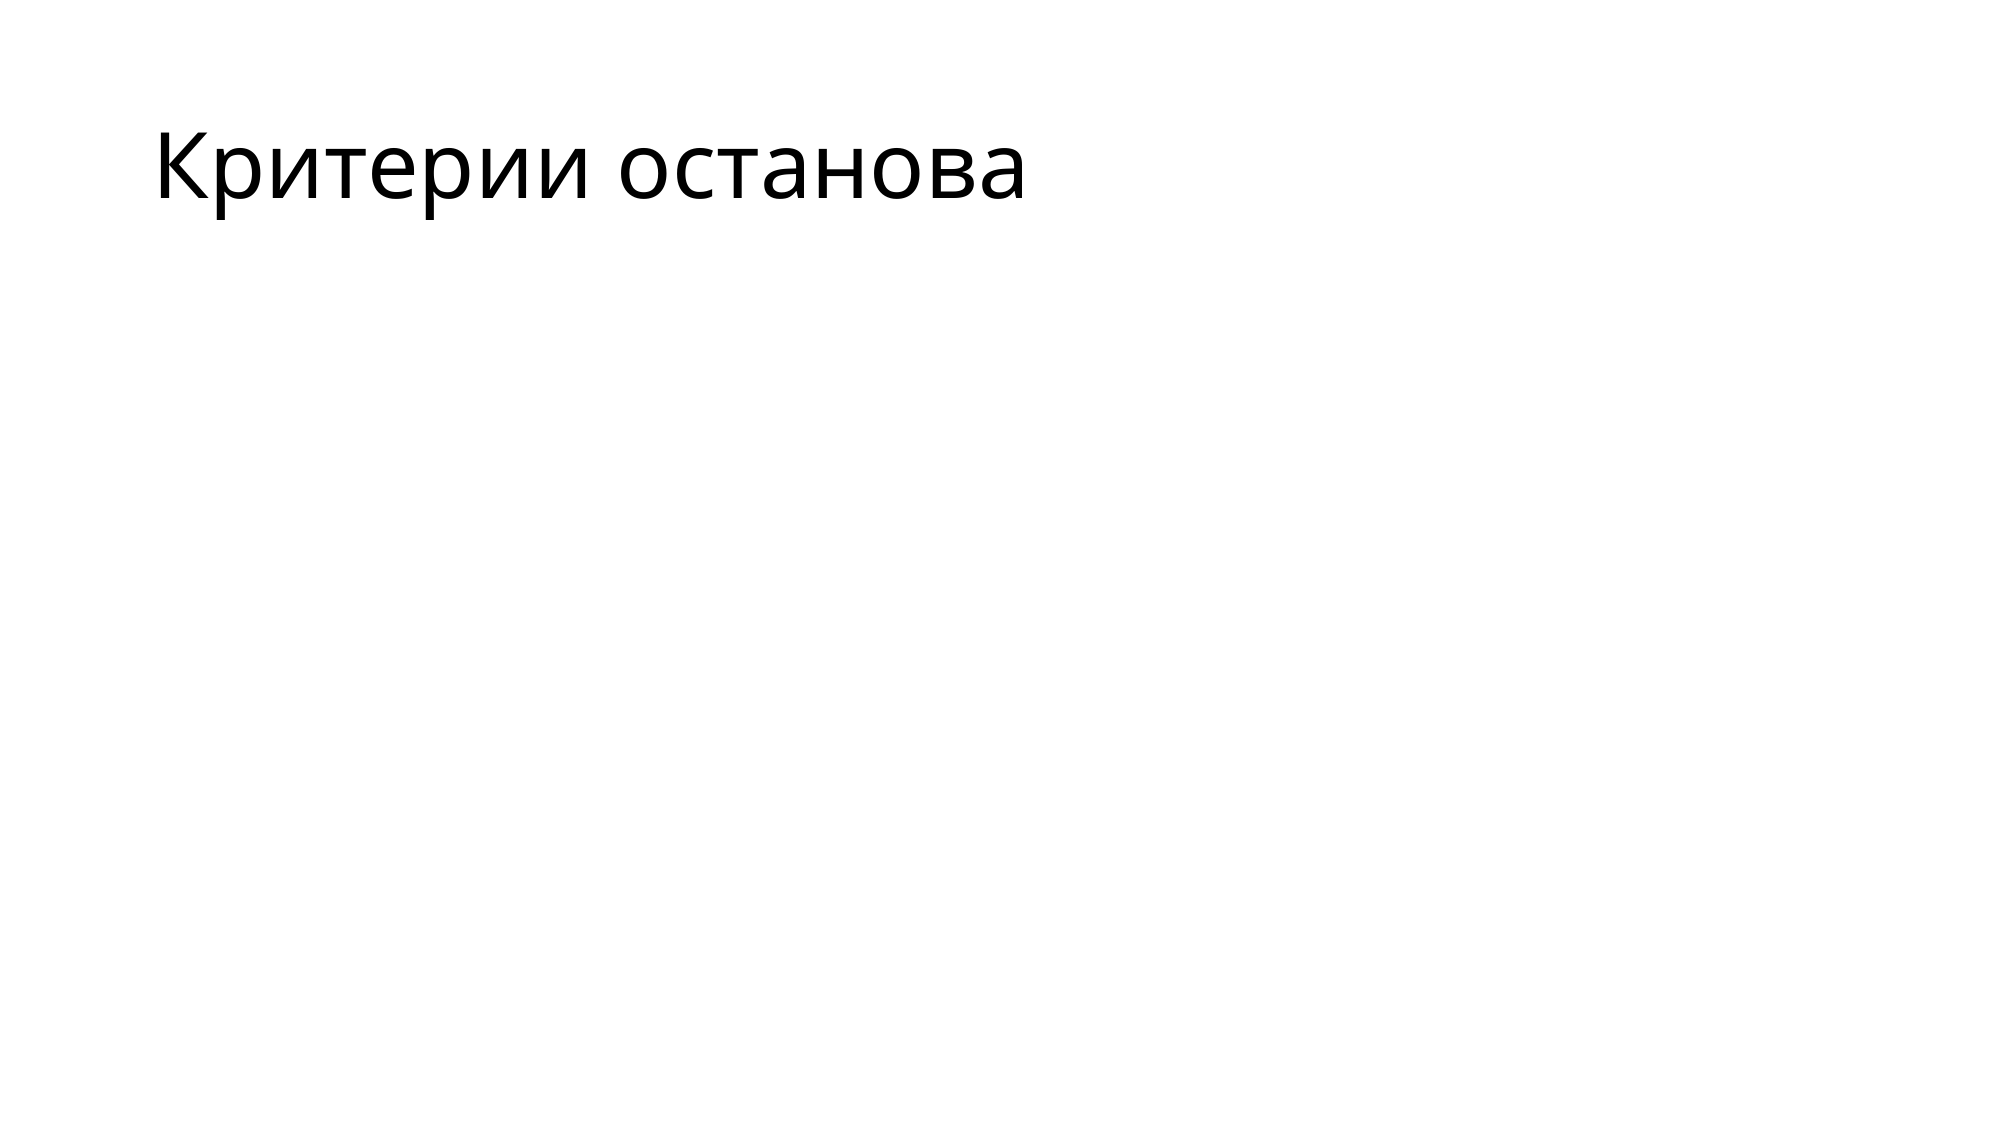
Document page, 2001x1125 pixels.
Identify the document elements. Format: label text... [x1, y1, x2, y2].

title Критерии останова [137, 59, 1863, 278]
